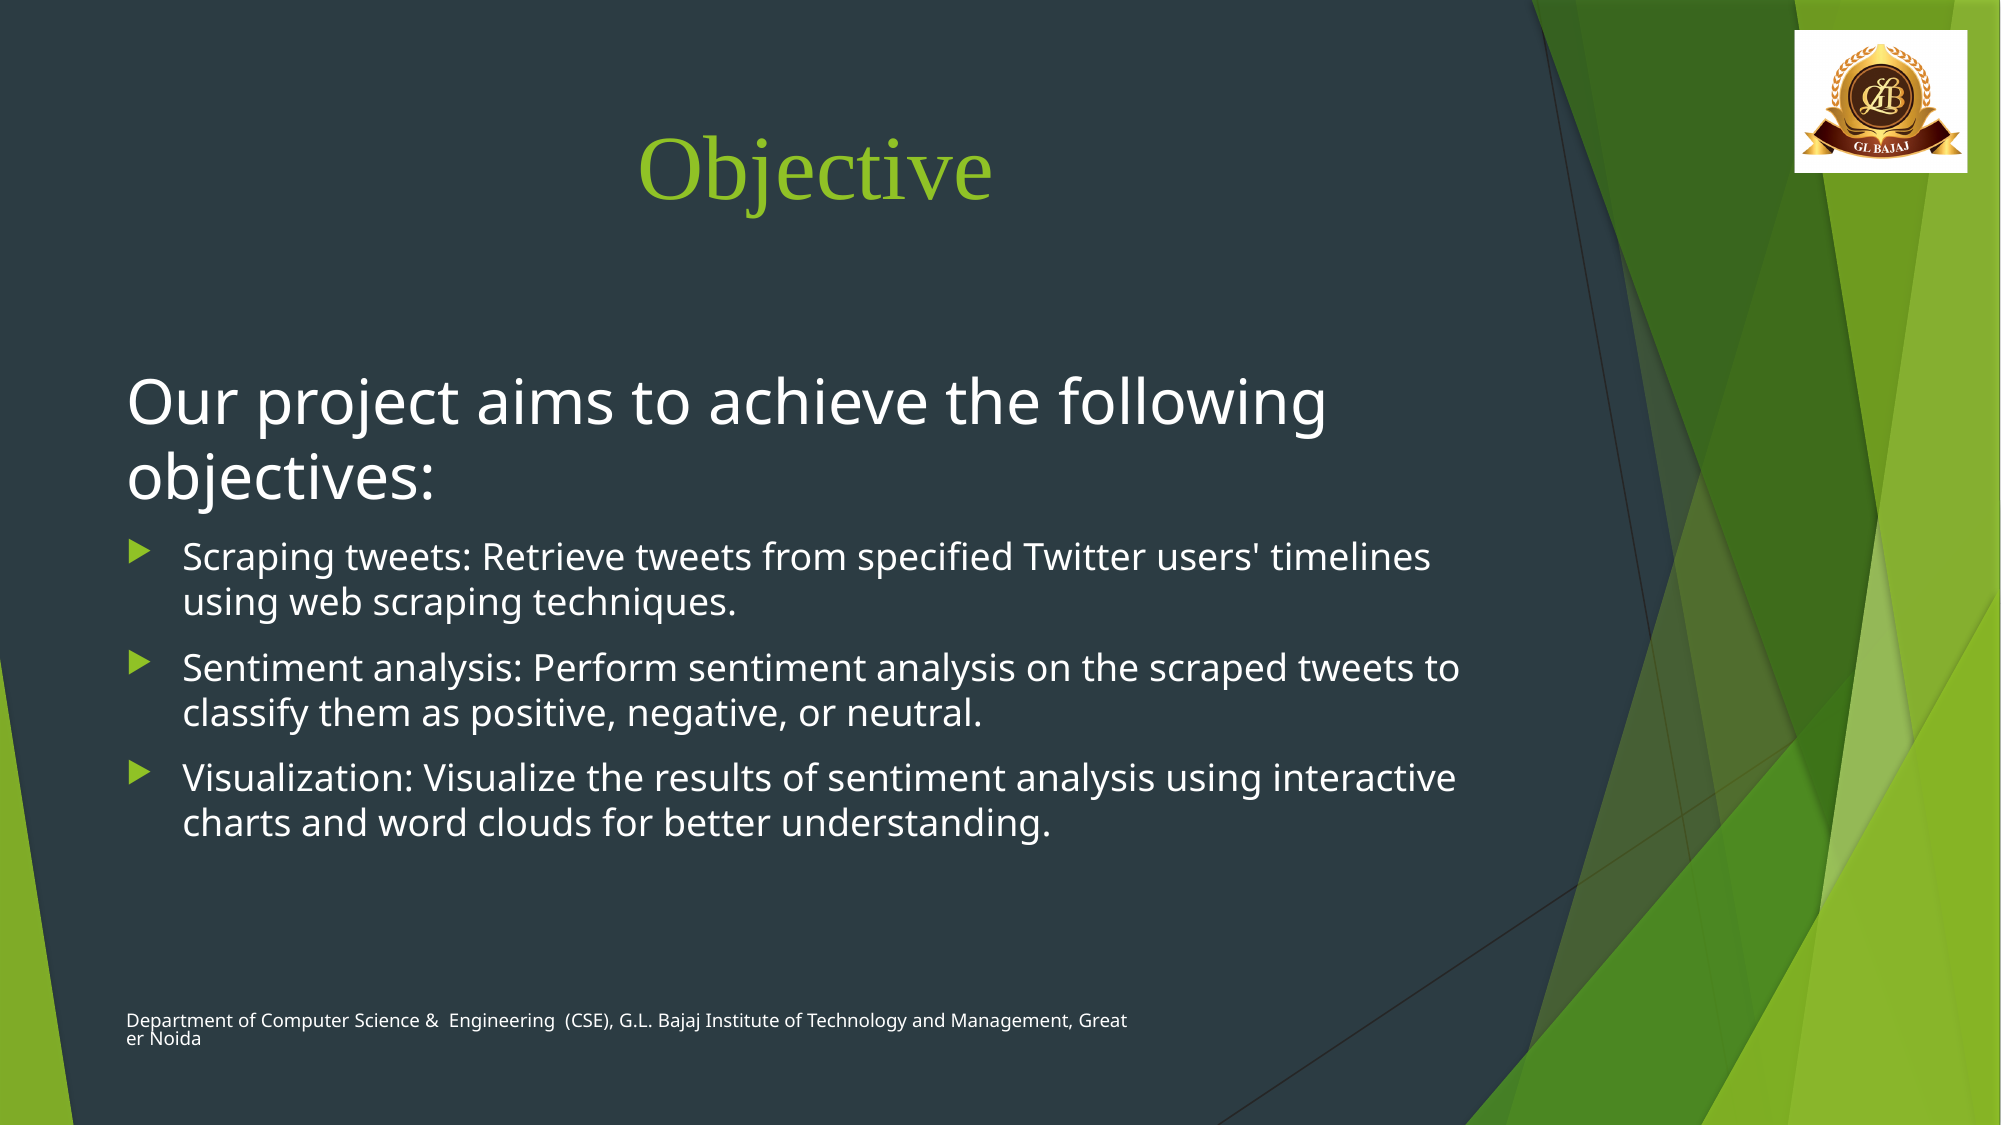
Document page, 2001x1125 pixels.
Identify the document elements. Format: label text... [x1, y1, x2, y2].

list Our project aims to achieve the following objectives: Scraping tweets: Retrieve tweets from specified Twitter users' timelines using web scraping techniques. Sentiment analysis: Perform sentiment analysis on the scraped tweets to classify them as positive, negative, or neutral. Visualization: Visualize the results of sentiment analysis using interactive charts and word clouds for better understanding. [111, 354, 1522, 992]
footer Department of Computer Science & Engineering (CSE), G.L. Bajaj Institute of Technology and Management, Greater Noida [111, 991, 1145, 1051]
title Objective [111, 99, 1522, 317]
picture [1793, 30, 1969, 174]
